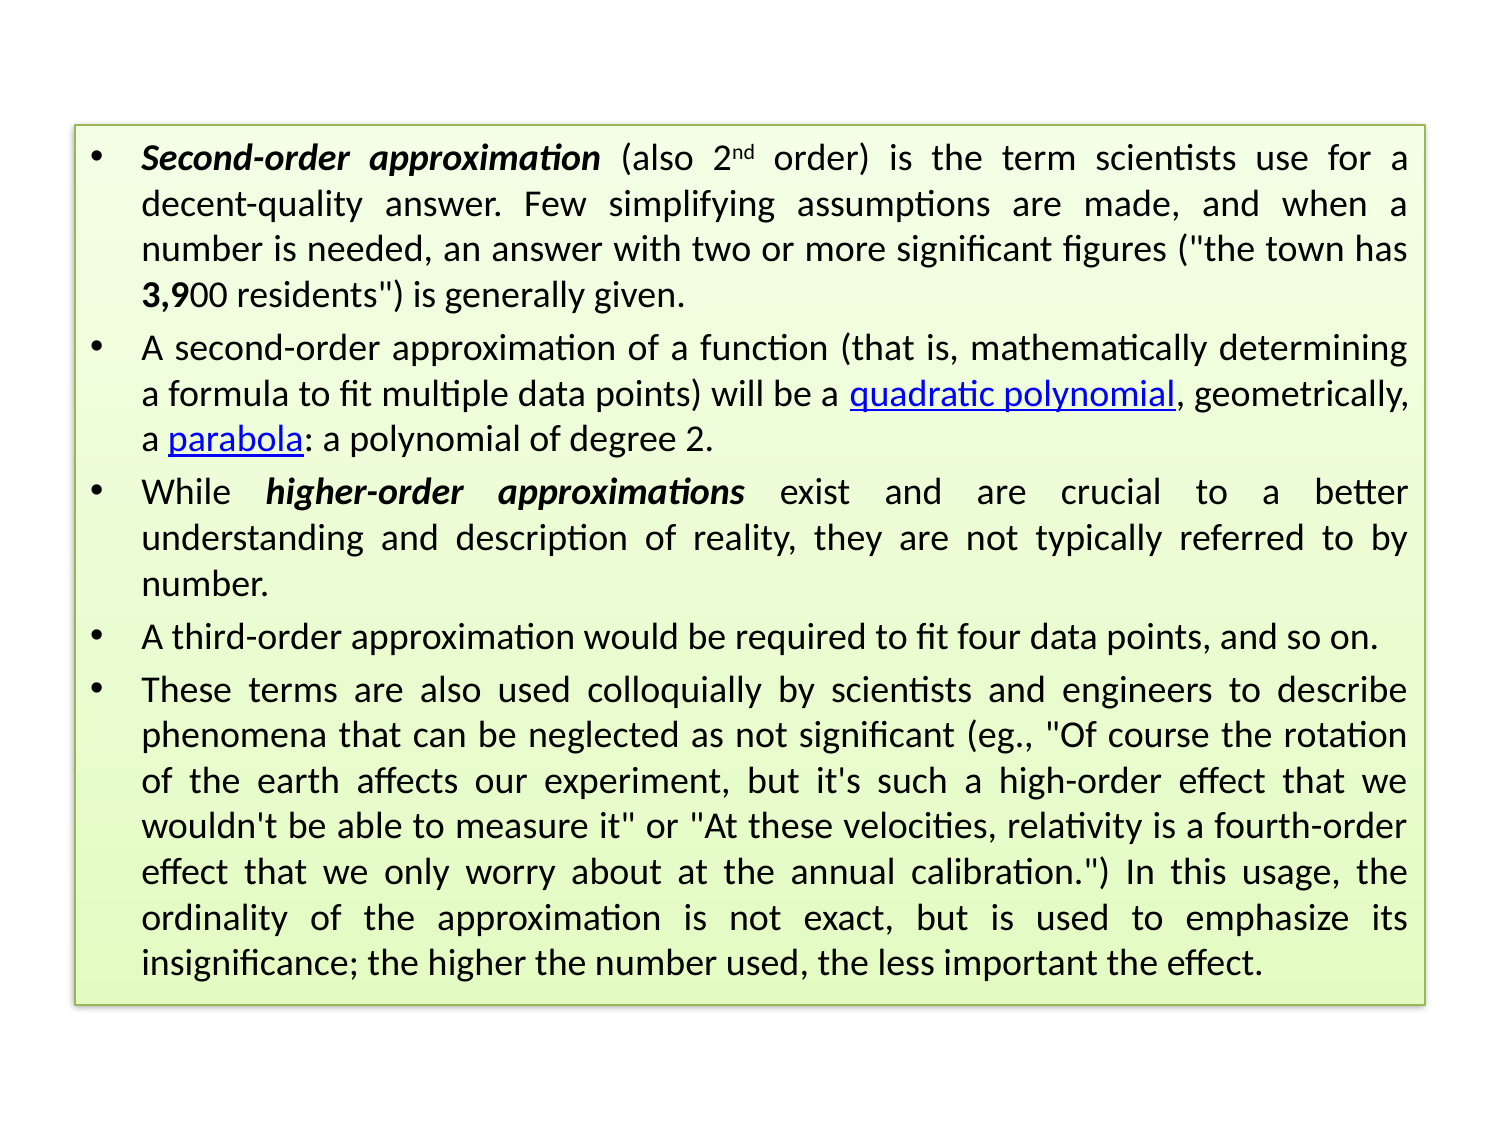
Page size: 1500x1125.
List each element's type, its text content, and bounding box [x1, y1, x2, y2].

list Second-order approximation (also 2nd order) is the term scientists use for a decent-quality answer. Few simplifying assumptions are made, and when a number is needed, an answer with two or more significant figures ("the town has 3,900 residents") is generally given. A second-order approximation of a function (that is, mathematically determining a formula to fit multiple data points) will be a quadratic polynomial, geometrically, a parabola: a polynomial of degree 2. While higher-order approximations exist and are crucial to a better understanding and description of reality, they are not typically referred to by number. A third-order approximation would be required to fit four data points, and so on. These terms are also used colloquially by scientists and engineers to describe phenomena that can be neglected as not significant (eg., "Of course the rotation of the earth affects our experiment, but it's such a high-order effect that we wouldn't be able to measure it" or "At these velocities, relativity is a fourth-order effect that we only worry about at the annual calibration.") In this usage, the ordinality of the approximation is not exact, but is used to emphasize its insignificance; the higher the number used, the less important the effect. [74, 124, 1426, 1006]
